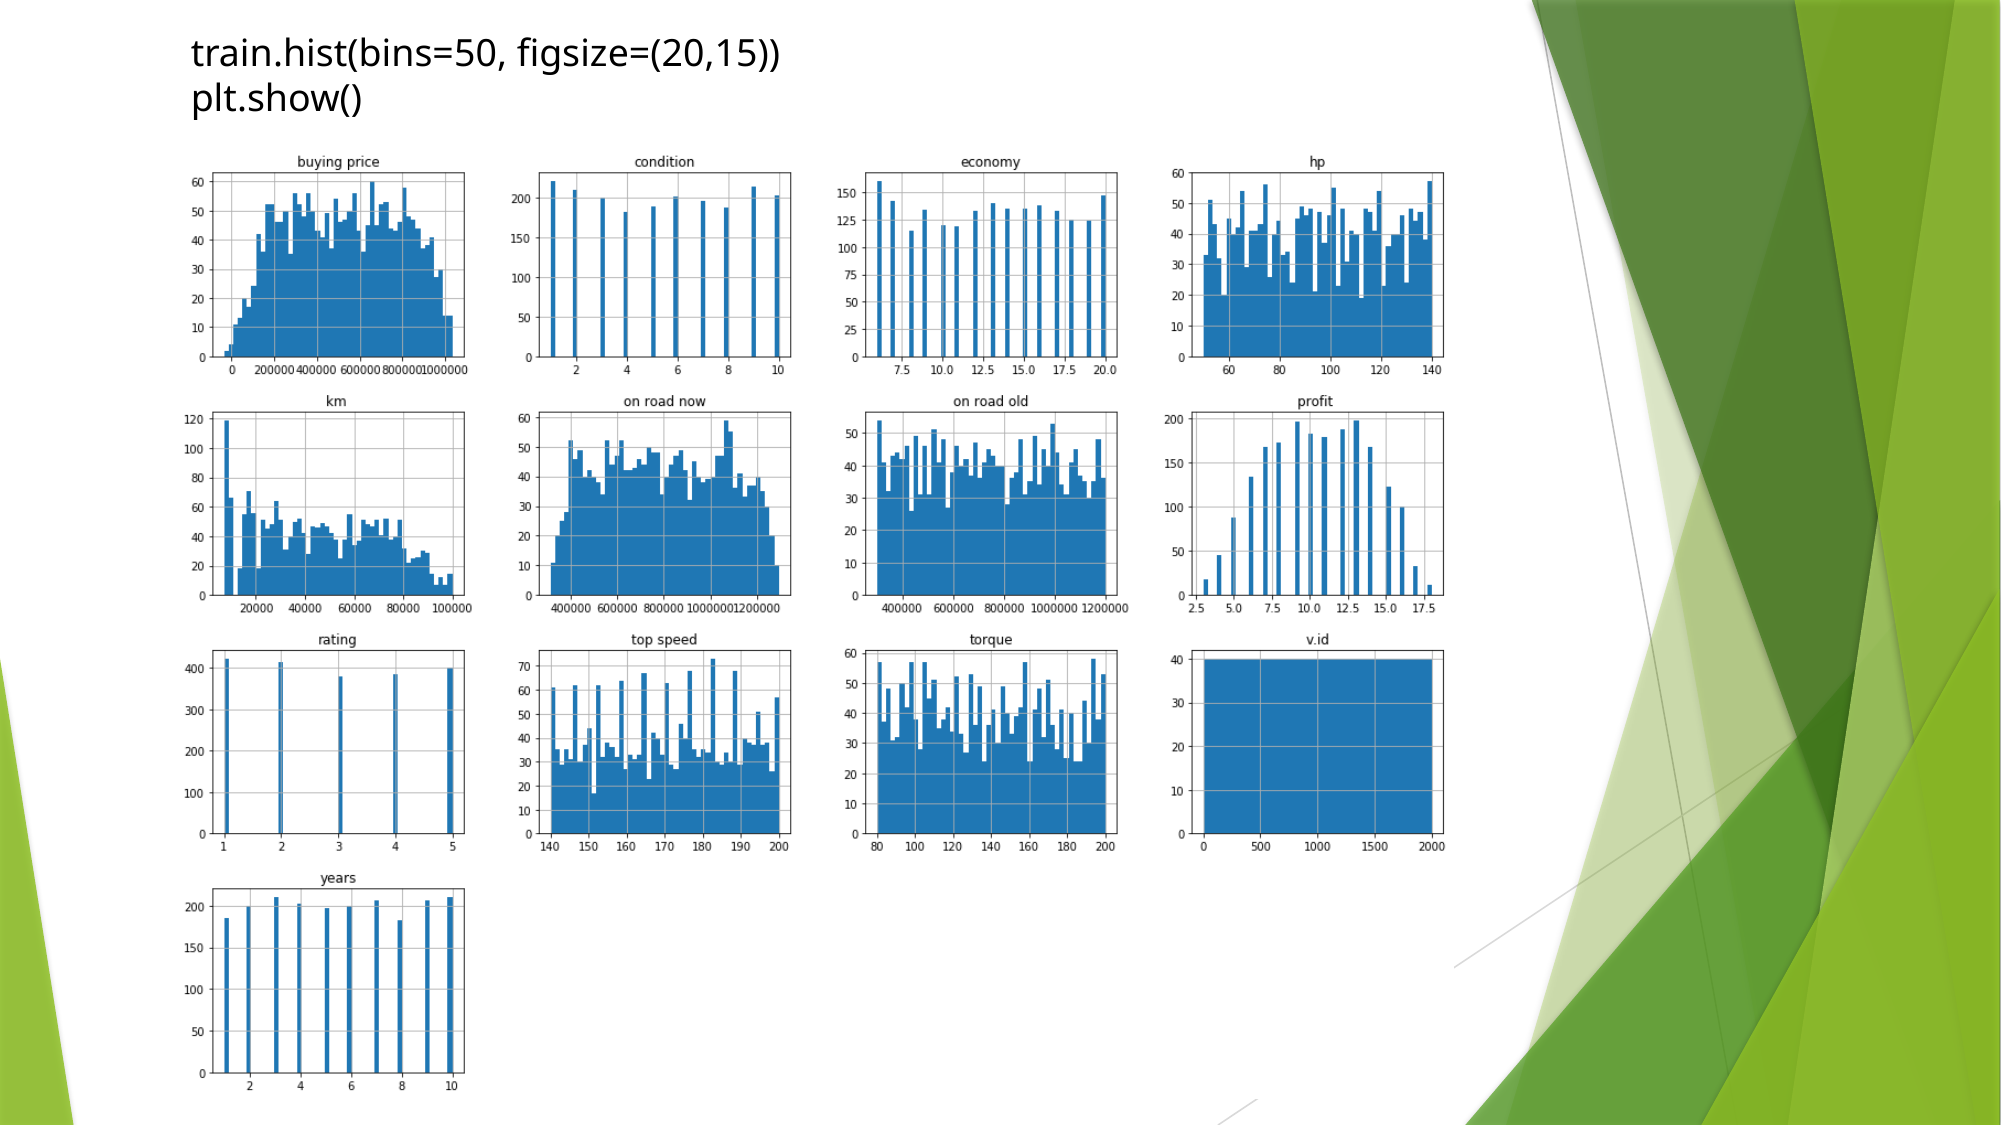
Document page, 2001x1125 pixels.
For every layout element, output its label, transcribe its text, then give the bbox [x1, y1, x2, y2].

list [175, 147, 1455, 1100]
text_box train.hist(bins=50, figsize=(20,15)) plt.show() [175, 21, 1410, 126]
